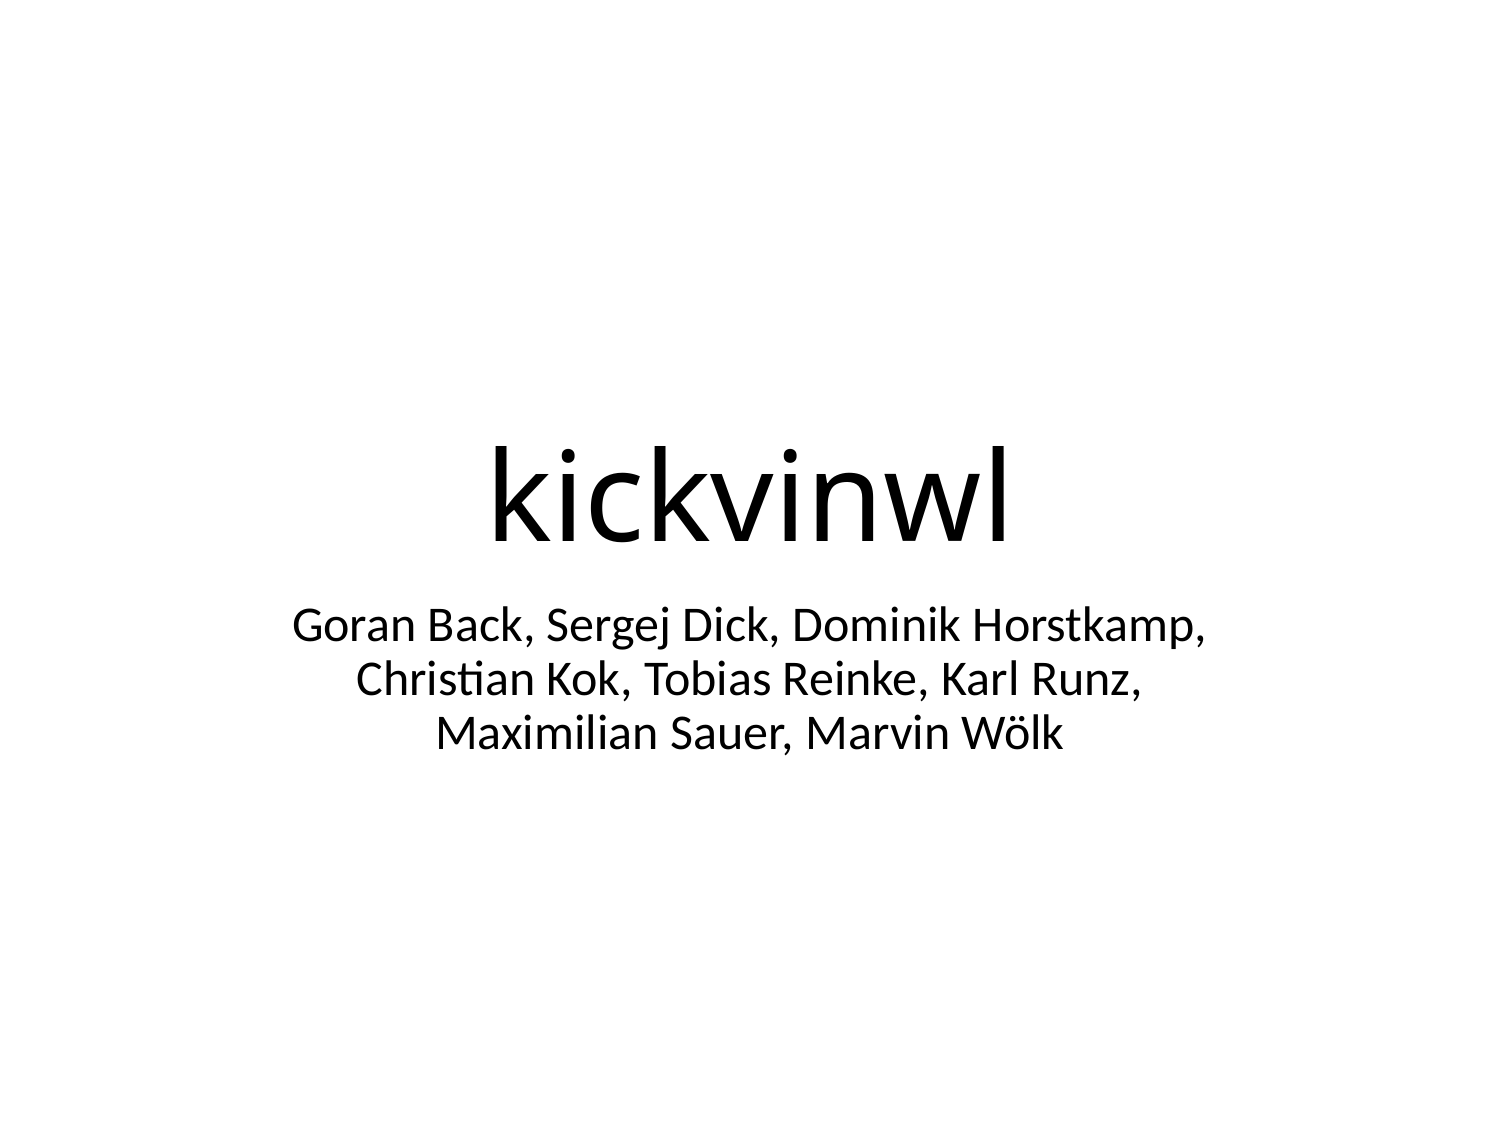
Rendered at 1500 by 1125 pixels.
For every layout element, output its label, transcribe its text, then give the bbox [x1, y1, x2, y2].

title kickvinwl [112, 184, 1388, 576]
subtitle Goran Back, Sergej Dick, Dominik Horstkamp, Christian Kok, Tobias Reinke, Karl Runz, Maximilian Sauer, Marvin Wölk [187, 590, 1313, 863]
